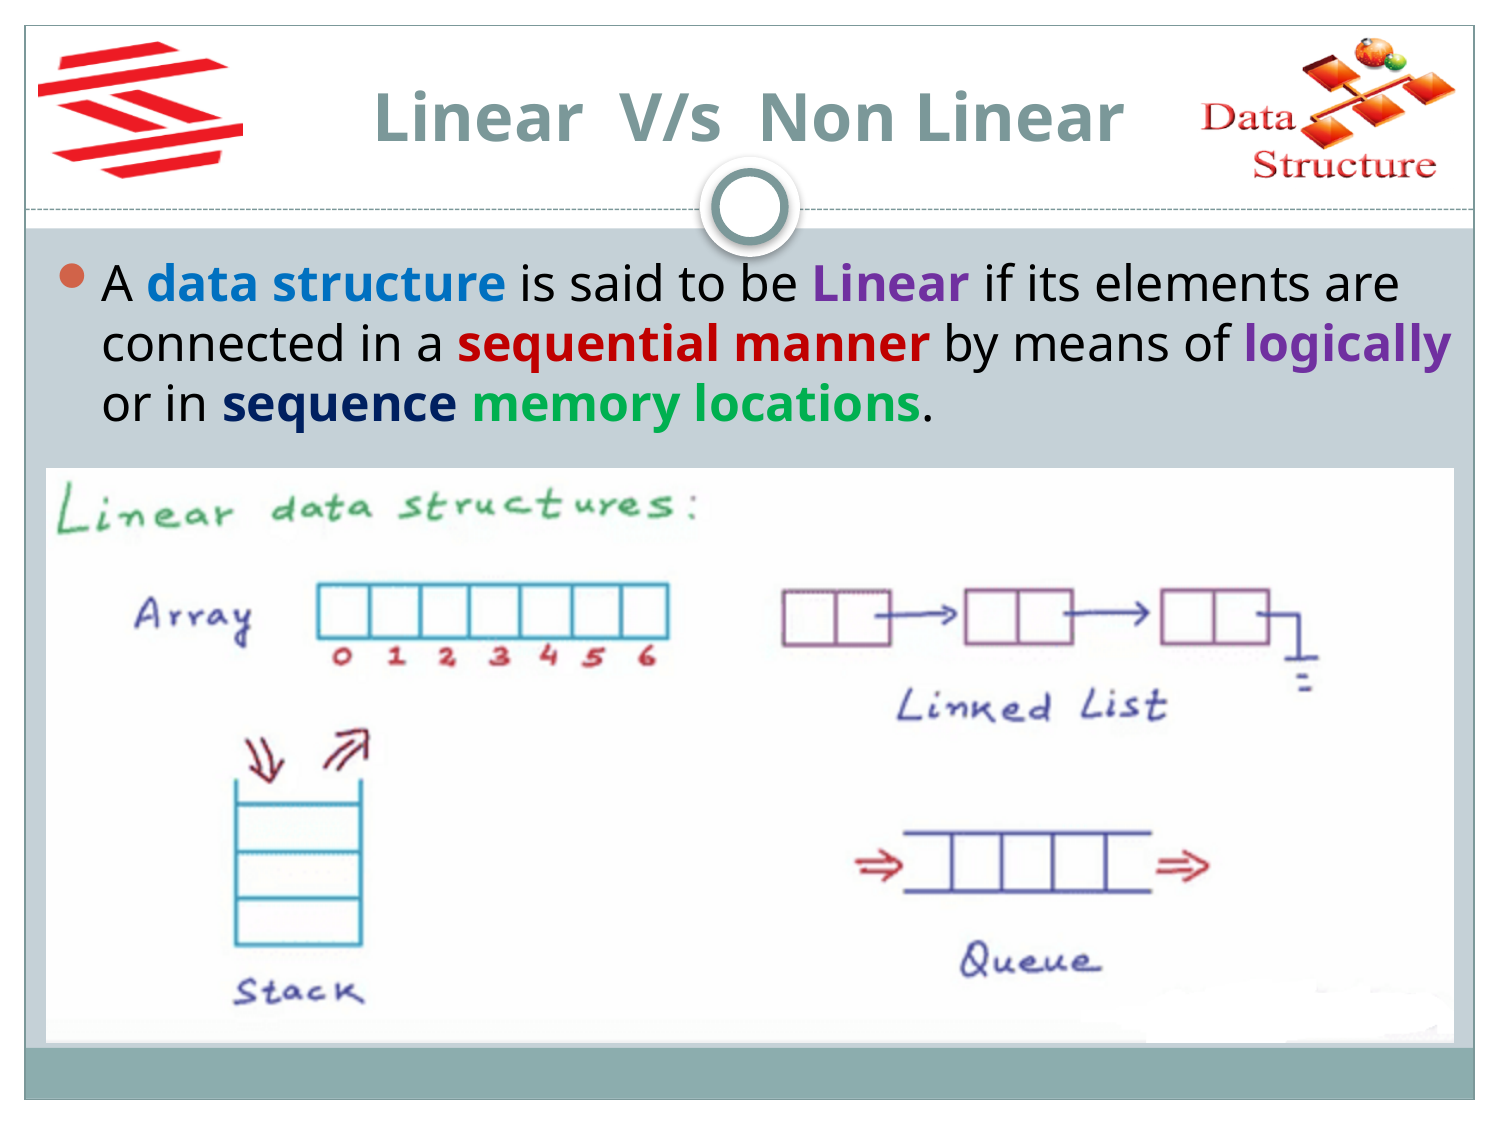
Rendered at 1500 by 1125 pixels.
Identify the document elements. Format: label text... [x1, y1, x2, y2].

picture [46, 468, 1454, 1044]
title Linear V/s Non Linear [237, 37, 1178, 162]
picture [1183, 34, 1466, 200]
list A data structure is said to be Linear if its elements are connected in a sequential manner by means of logically or in sequence memory locations. [41, 243, 1471, 1125]
picture [37, 40, 243, 185]
